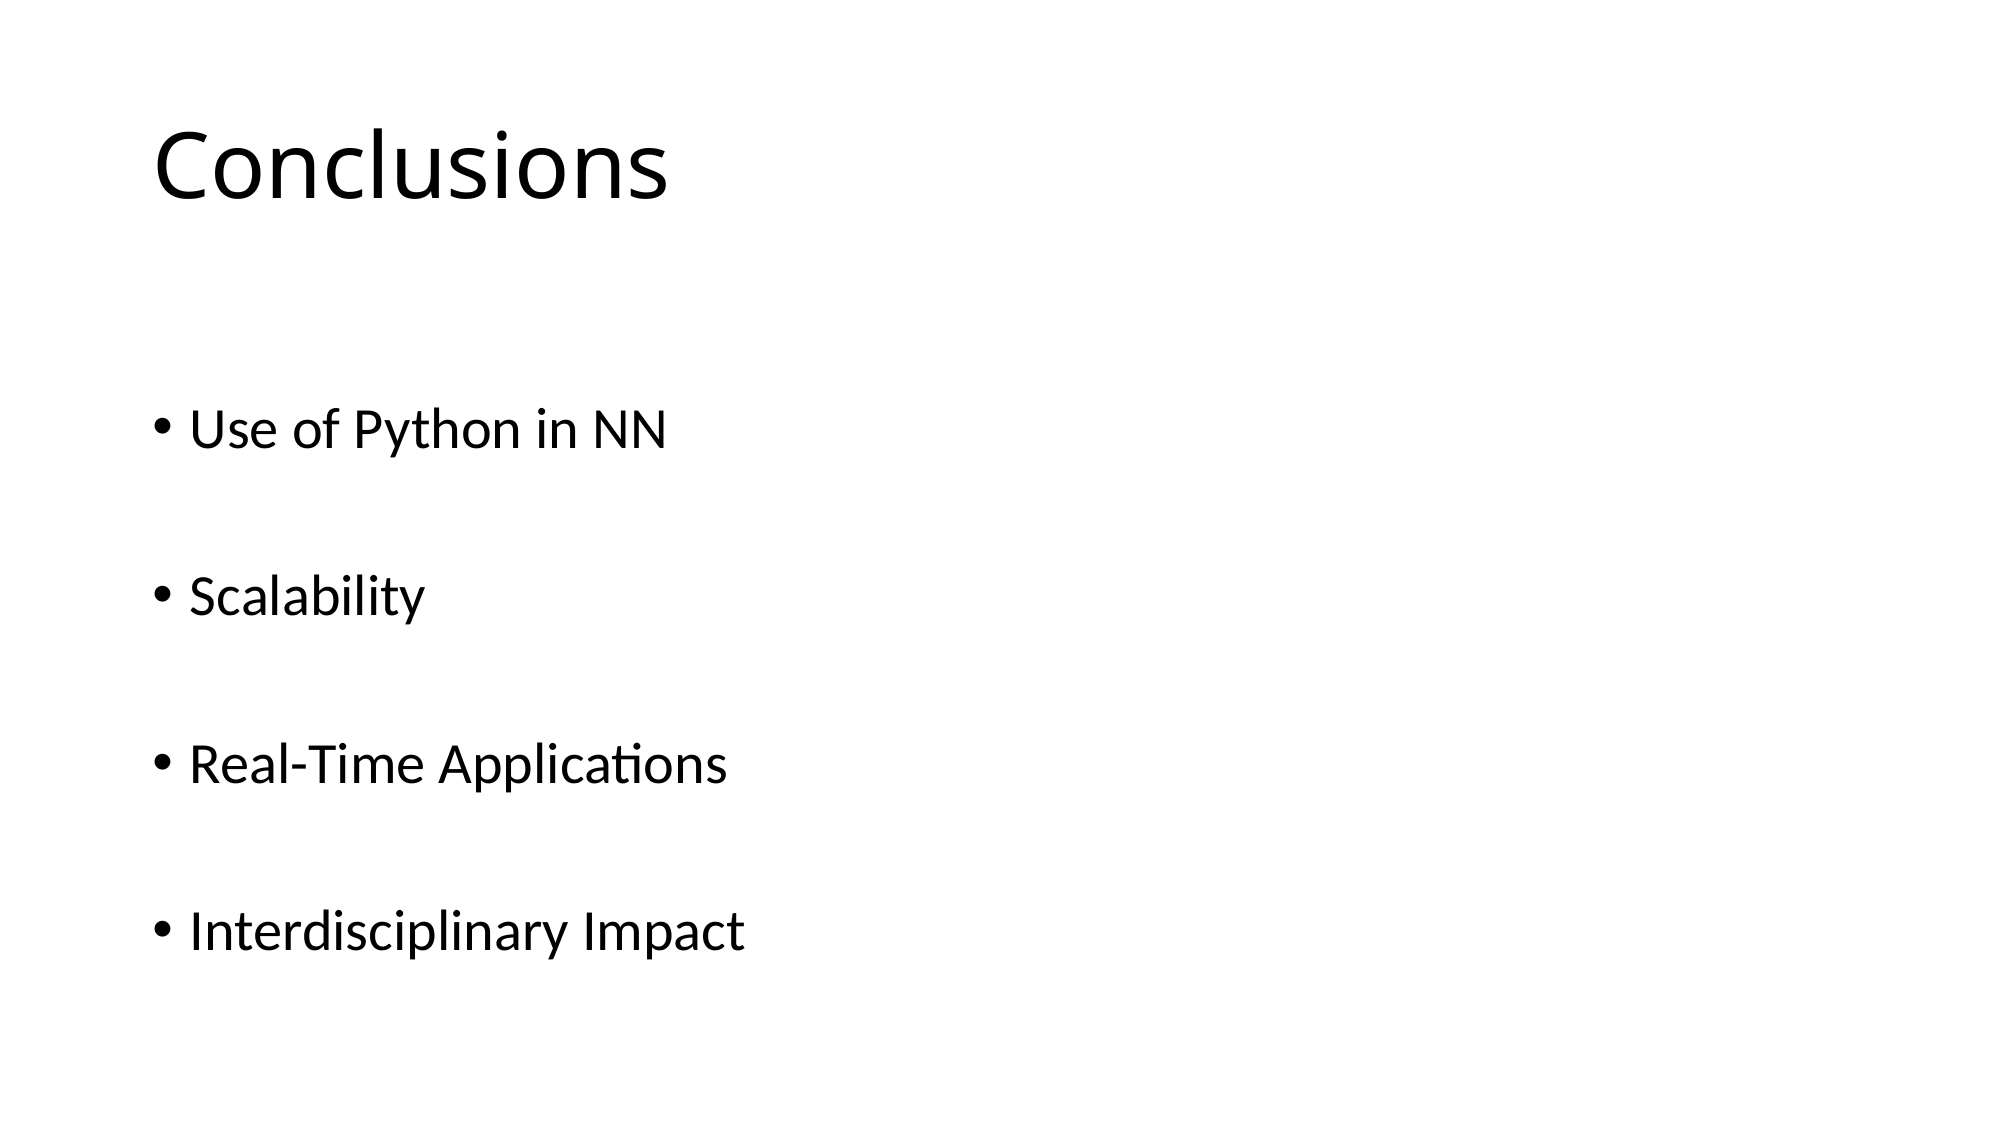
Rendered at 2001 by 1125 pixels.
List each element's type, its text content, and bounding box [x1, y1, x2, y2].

list Use of Python in NN Scalability Real-Time Applications Interdisciplinary Impact [137, 299, 1863, 1014]
title Conclusions [137, 59, 1863, 278]
